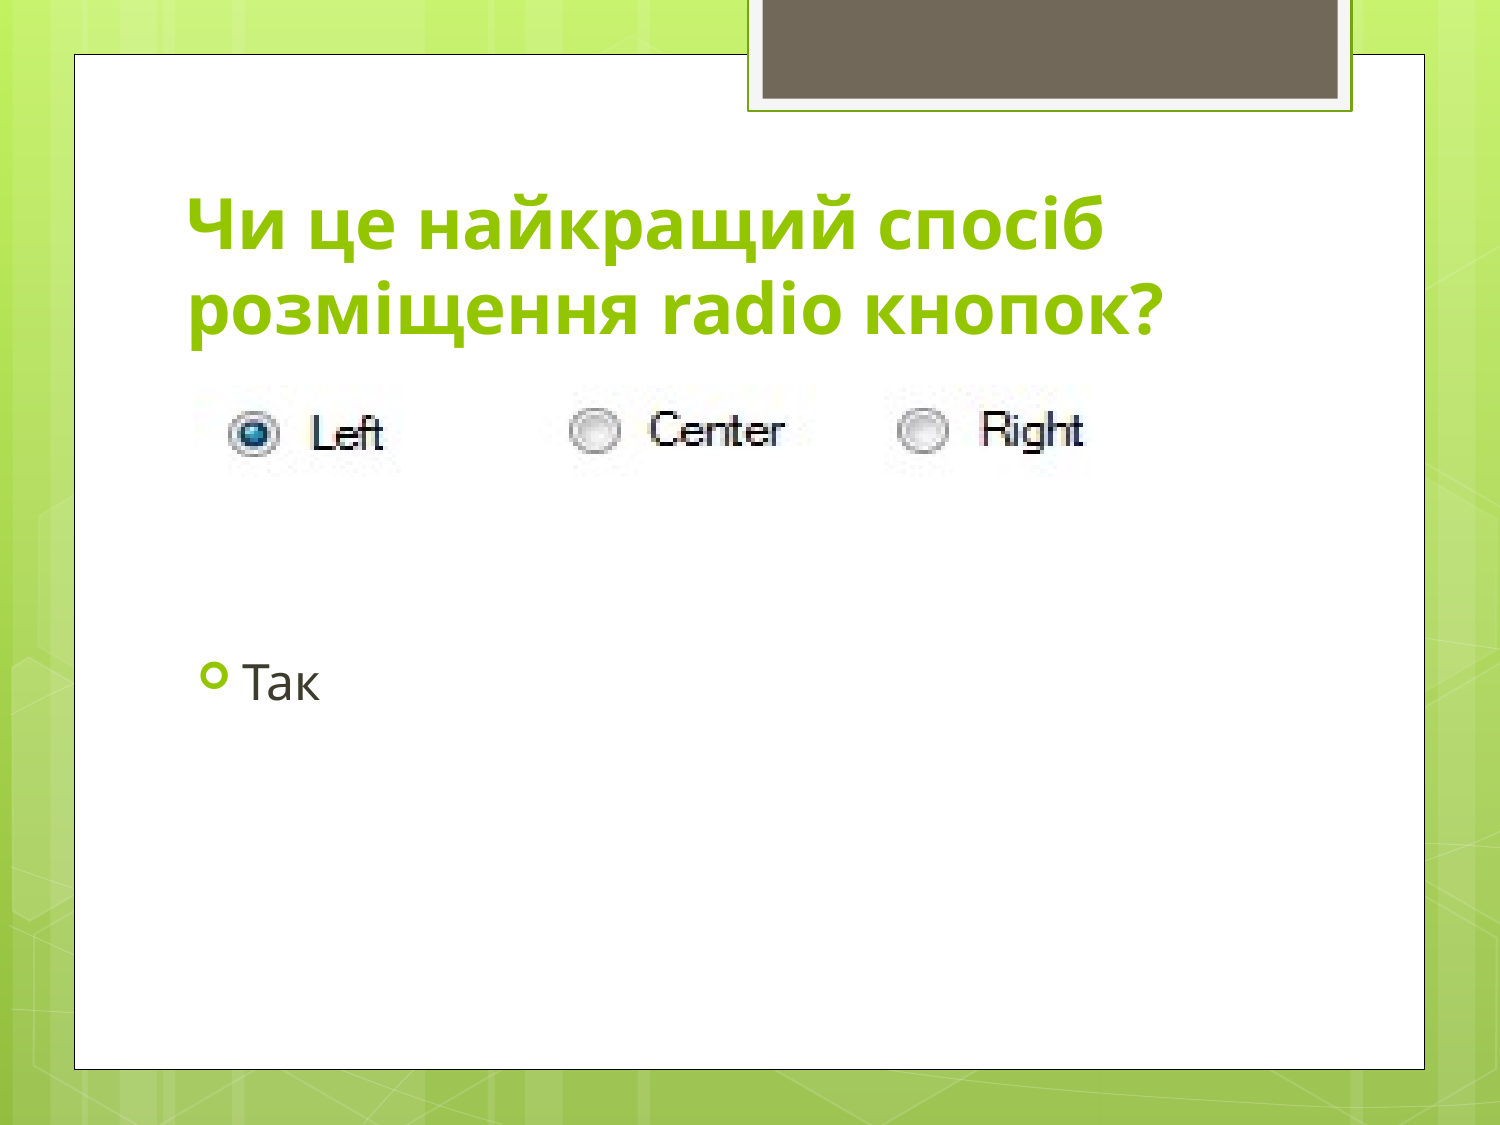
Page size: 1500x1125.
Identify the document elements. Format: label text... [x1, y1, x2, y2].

picture [194, 385, 1132, 478]
list Так [171, 503, 1283, 957]
title Чи це найкращий спосіб розміщення radio кнопок? [171, 168, 1324, 357]
